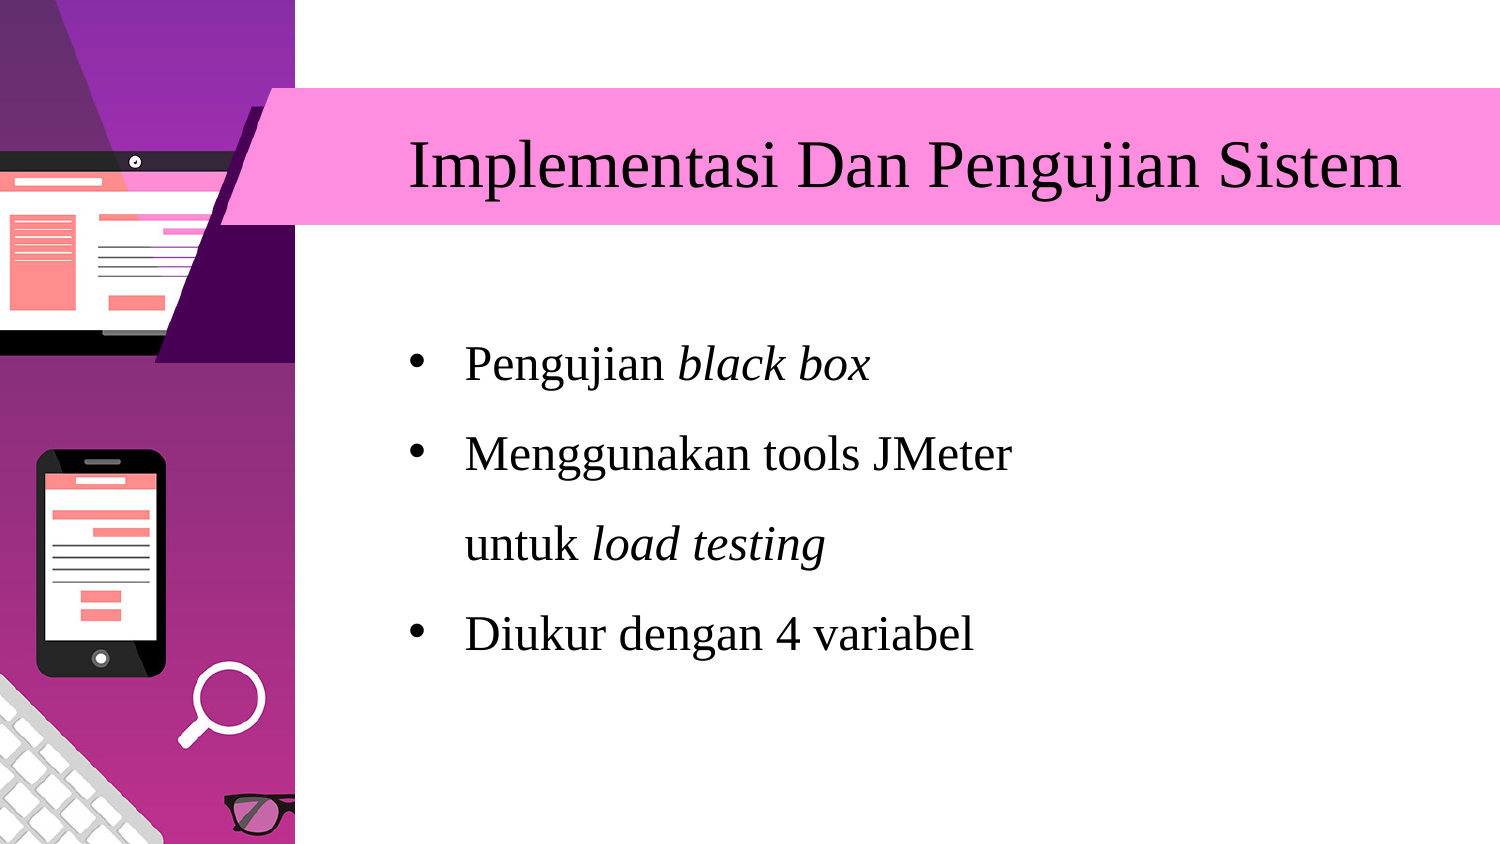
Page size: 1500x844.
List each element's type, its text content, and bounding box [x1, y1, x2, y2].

title Implementasi Dan Pengujian Sistem [393, 100, 1425, 220]
picture [0, 0, 1500, 844]
text_box Pengujian black box Menggunakan tools JMeter untuk load testing Diukur dengan 4 variabel [393, 293, 1149, 668]
